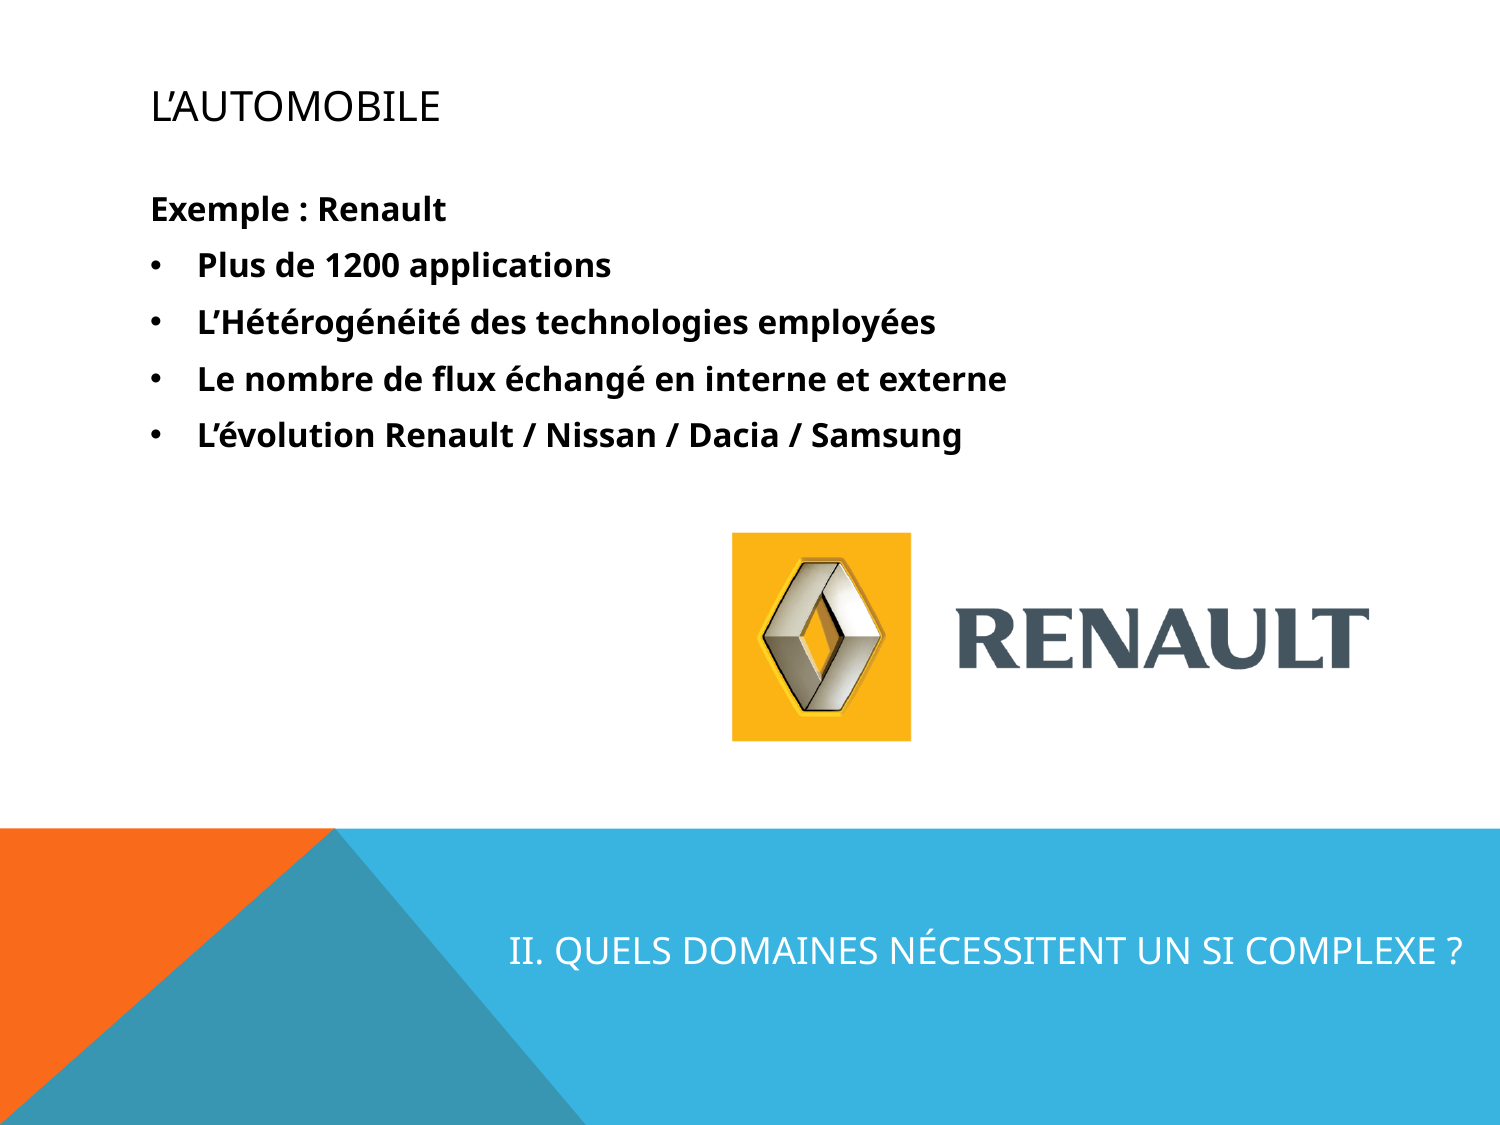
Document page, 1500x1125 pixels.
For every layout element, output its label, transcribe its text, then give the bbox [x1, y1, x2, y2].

picture [702, 503, 1414, 771]
text_box II. Quels Domaines nécessitent un SI Complexe ? [484, 909, 1483, 999]
list Exemple : Renault Plus de 1200 applications L’Hétérogénéité des technologies employées Le nombre de flux échangé en interne et externe L’évolution Renault / Nissan / Dacia / Samsung [135, 180, 1369, 768]
title L’automobile [135, 60, 1369, 150]
